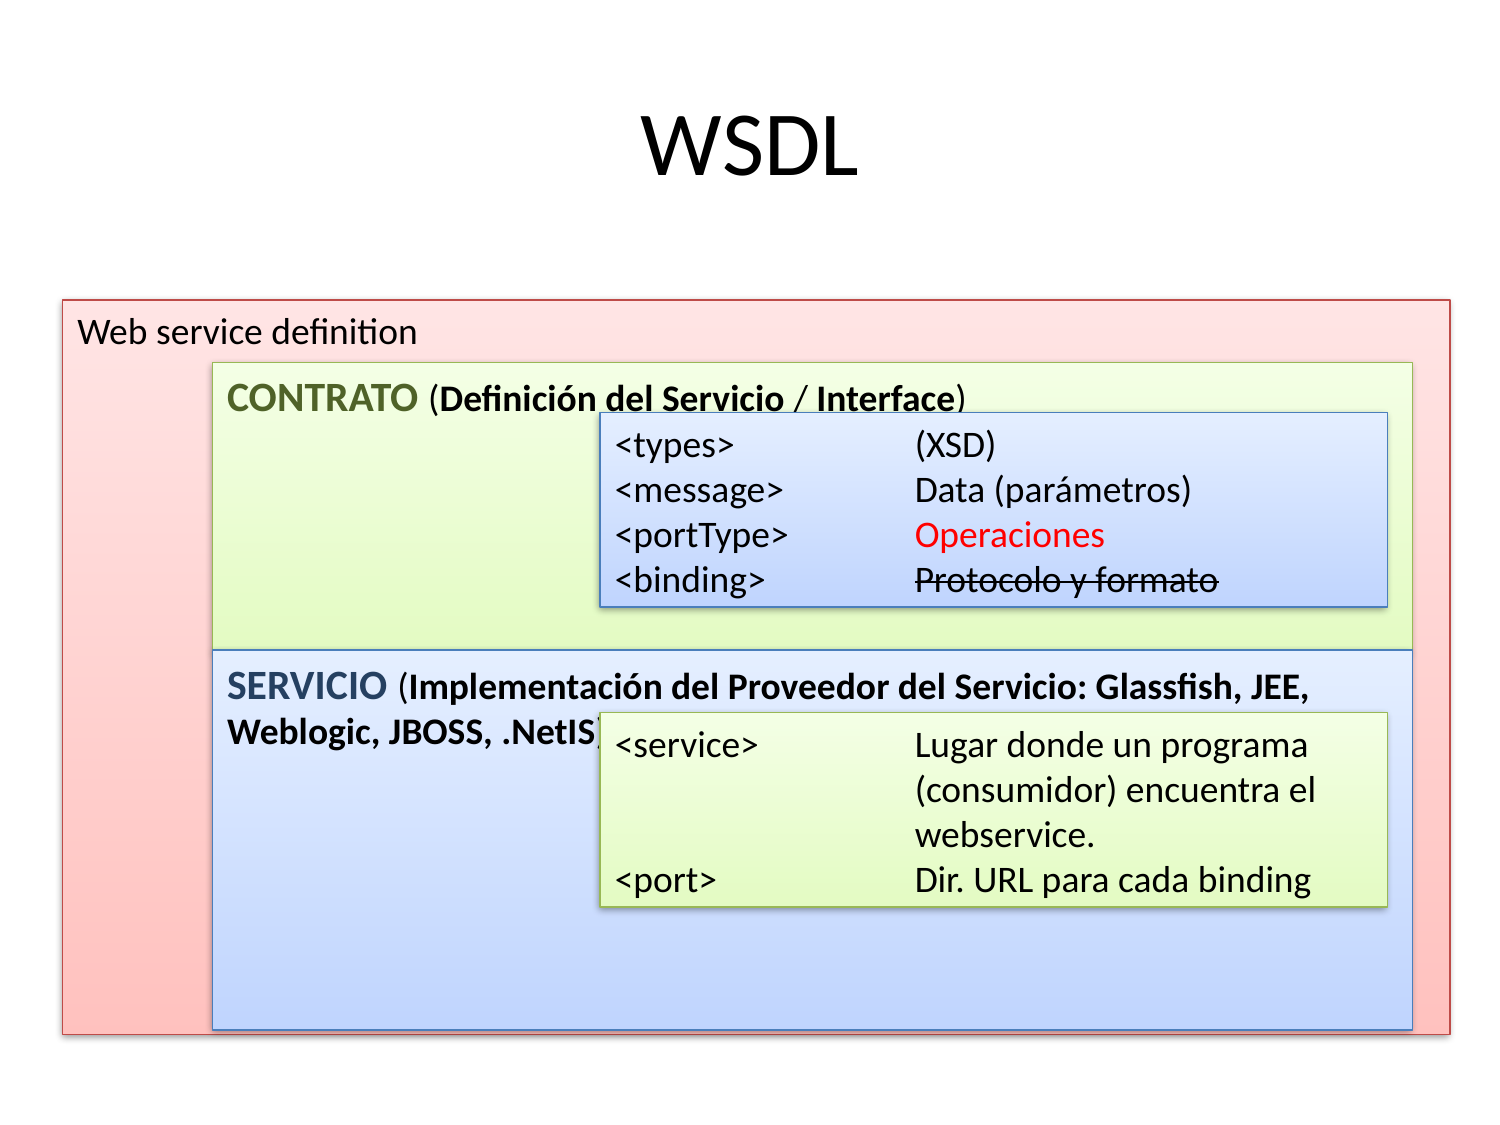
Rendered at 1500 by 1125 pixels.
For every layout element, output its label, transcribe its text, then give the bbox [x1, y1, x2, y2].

text_box Web service definition [62, 299, 1451, 1035]
text_box SERVICIO (Implementación del Proveedor del Servicio: Glassfish, JEE, Weblogic, JBOSS, .NetIS) [212, 649, 1413, 1031]
text_box <service> Lugar donde un programa (consumidor) encuentra el webservice. <port> Dir. URL para cada binding [599, 712, 1388, 908]
title WSDL [75, 45, 1425, 233]
text_box CONTRATO (Definición del Servicio / Interface) [212, 362, 1413, 649]
text_box <types> (XSD) <message> Data (parámetros) <portType> Operaciones <binding> Protocolo y formato [599, 412, 1388, 608]
